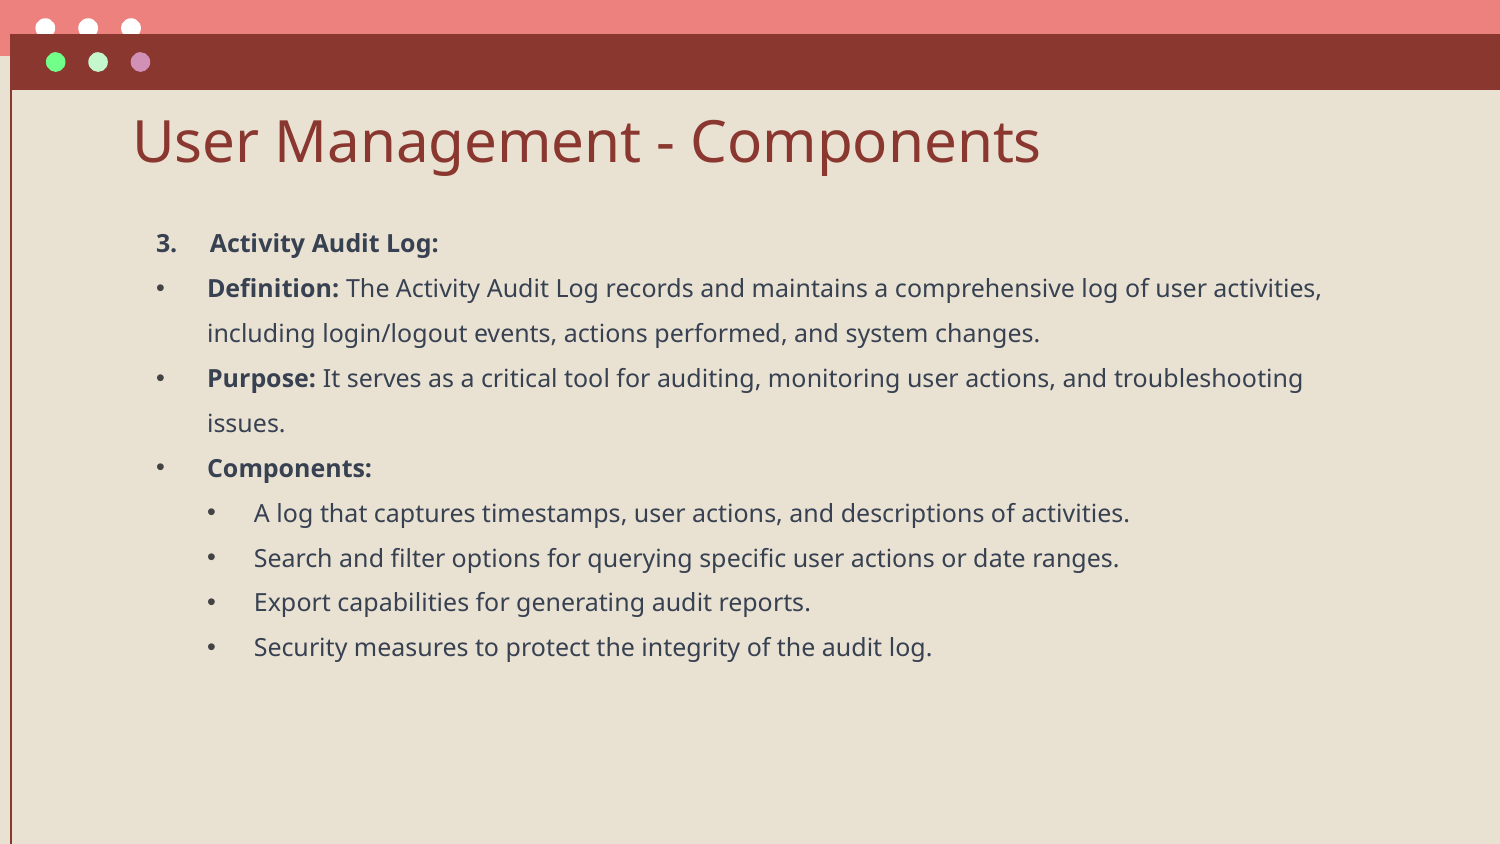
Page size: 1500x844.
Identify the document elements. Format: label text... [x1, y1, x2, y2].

subtitle 3. Activity Audit Log: Definition: The Activity Audit Log records and maintains a comprehensive log of user activities, including login/logout events, actions performed, and system changes. Purpose: It serves as a critical tool for auditing, monitoring user actions, and troubleshooting issues. Components: A log that captures timestamps, user actions, and descriptions of activities. Search and filter options for querying specific user actions or date ranges. Export capabilities for generating audit reports. Security measures to protect the integrity of the audit log. [117, 197, 1383, 756]
title User Management - Components [117, 88, 1383, 166]
